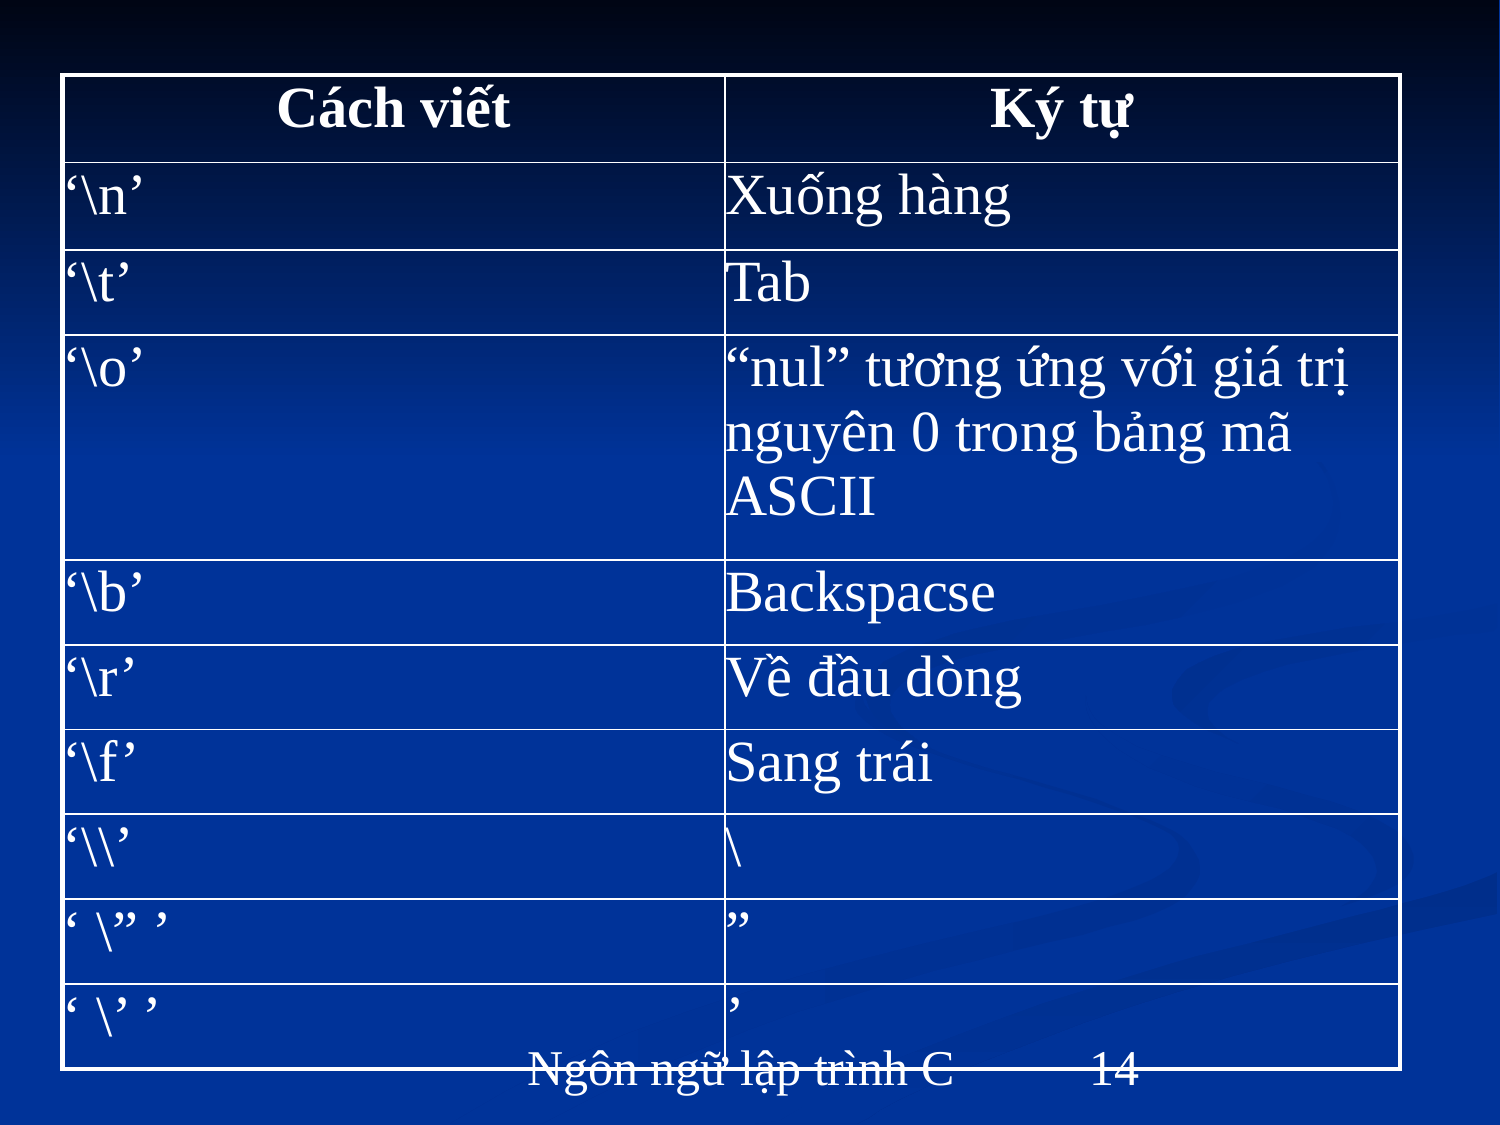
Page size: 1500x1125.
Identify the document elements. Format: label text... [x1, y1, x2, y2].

table_cell ‘ \” ’ [65, 900, 724, 983]
slide_number ‹#› [1074, 1025, 1425, 1104]
table_cell ‘\b’ [65, 561, 724, 644]
table_cell ‘\r’ [65, 646, 724, 729]
table_header Cách viết [65, 77, 724, 162]
table_cell ‘\\’ [65, 815, 724, 898]
table_cell ‘\t’ [65, 251, 724, 334]
table_cell Backspacse [726, 561, 1398, 644]
table_cell ’ [726, 985, 1398, 1067]
table_cell Tab [726, 251, 1398, 334]
table_cell ‘\o’ [65, 336, 724, 559]
table_header Ký tự [726, 77, 1398, 162]
table_cell Sang trái [726, 730, 1398, 813]
table_cell Về đầu dòng [726, 646, 1398, 729]
table_cell \ [726, 815, 1398, 898]
table_cell ” [726, 900, 1398, 983]
table_cell ‘ \’ ’ [65, 985, 724, 1067]
footer Ngôn ngữ lập trình C [512, 1071, 988, 1104]
table_cell ‘\n’ [65, 163, 724, 249]
table_cell ‘\f’ [65, 730, 724, 813]
table_cell “nul” tương ứng với giá trị nguyên 0 trong bảng mã ASCII [726, 336, 1398, 559]
table_cell Xuống hàng [726, 163, 1398, 249]
